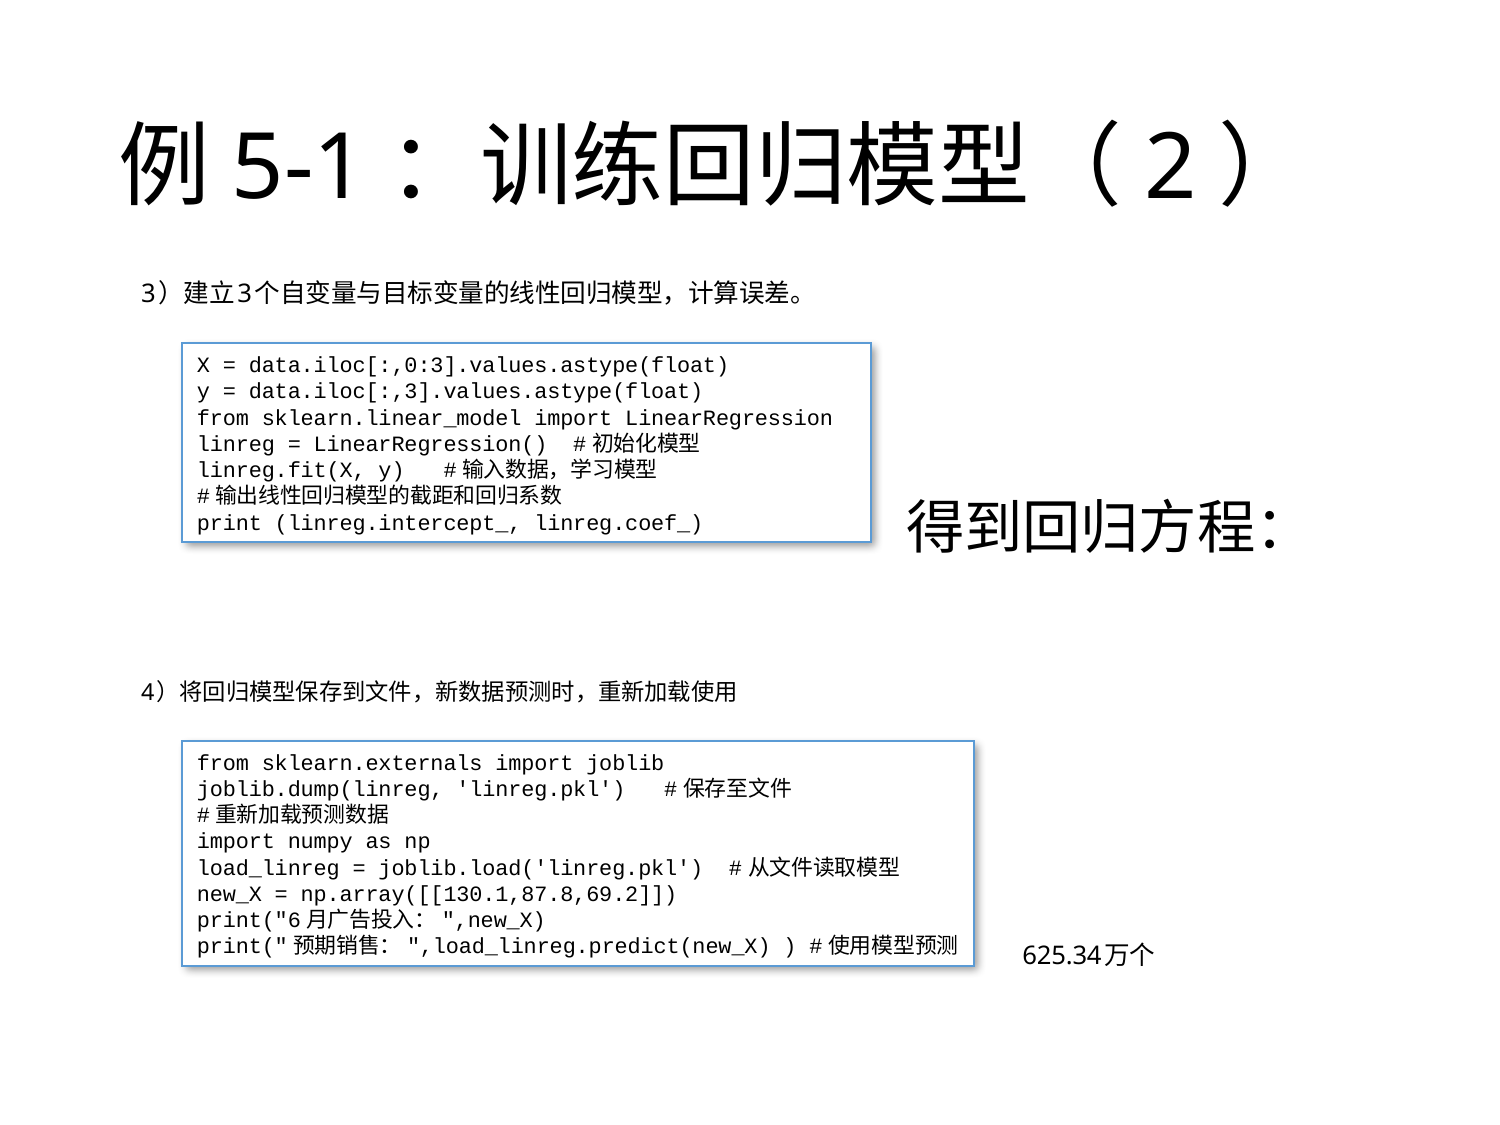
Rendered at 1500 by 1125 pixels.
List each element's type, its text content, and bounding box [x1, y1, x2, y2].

text_box 3）建立3个自变量与目标变量的线性回归模型，计算误差。 [126, 263, 1008, 316]
text_box 4）将回归模型保存到文件，新数据预测时，重新加载使用 [125, 664, 882, 714]
text_box from sklearn.externals import joblib joblib.dump(linreg, 'linreg.pkl') #保存至文件 #重新加载预测数据 import numpy as np load_linreg = joblib.load('linreg.pkl') #从文件读取模型 new_X = np.array([[130.1,87.8,69.2]]) print("6月广告投入：",new_X) print("预期销售：",load_linreg.predict(new_X) ) #使用模型预测 [181, 740, 975, 967]
title 例5-1：训练回归模型（2） [103, 59, 1397, 278]
text_box X = data.iloc[:,0:3].values.astype(float) y = data.iloc[:,3].values.astype(float) from sklearn.linear_model import LinearRegression linreg = LinearRegression() #初始化模型 linreg.fit(X, y) #输入数据，学习模型 #输出线性回归模型的截距和回归系数 print (linreg.intercept_, linreg.coef_) [181, 342, 872, 543]
